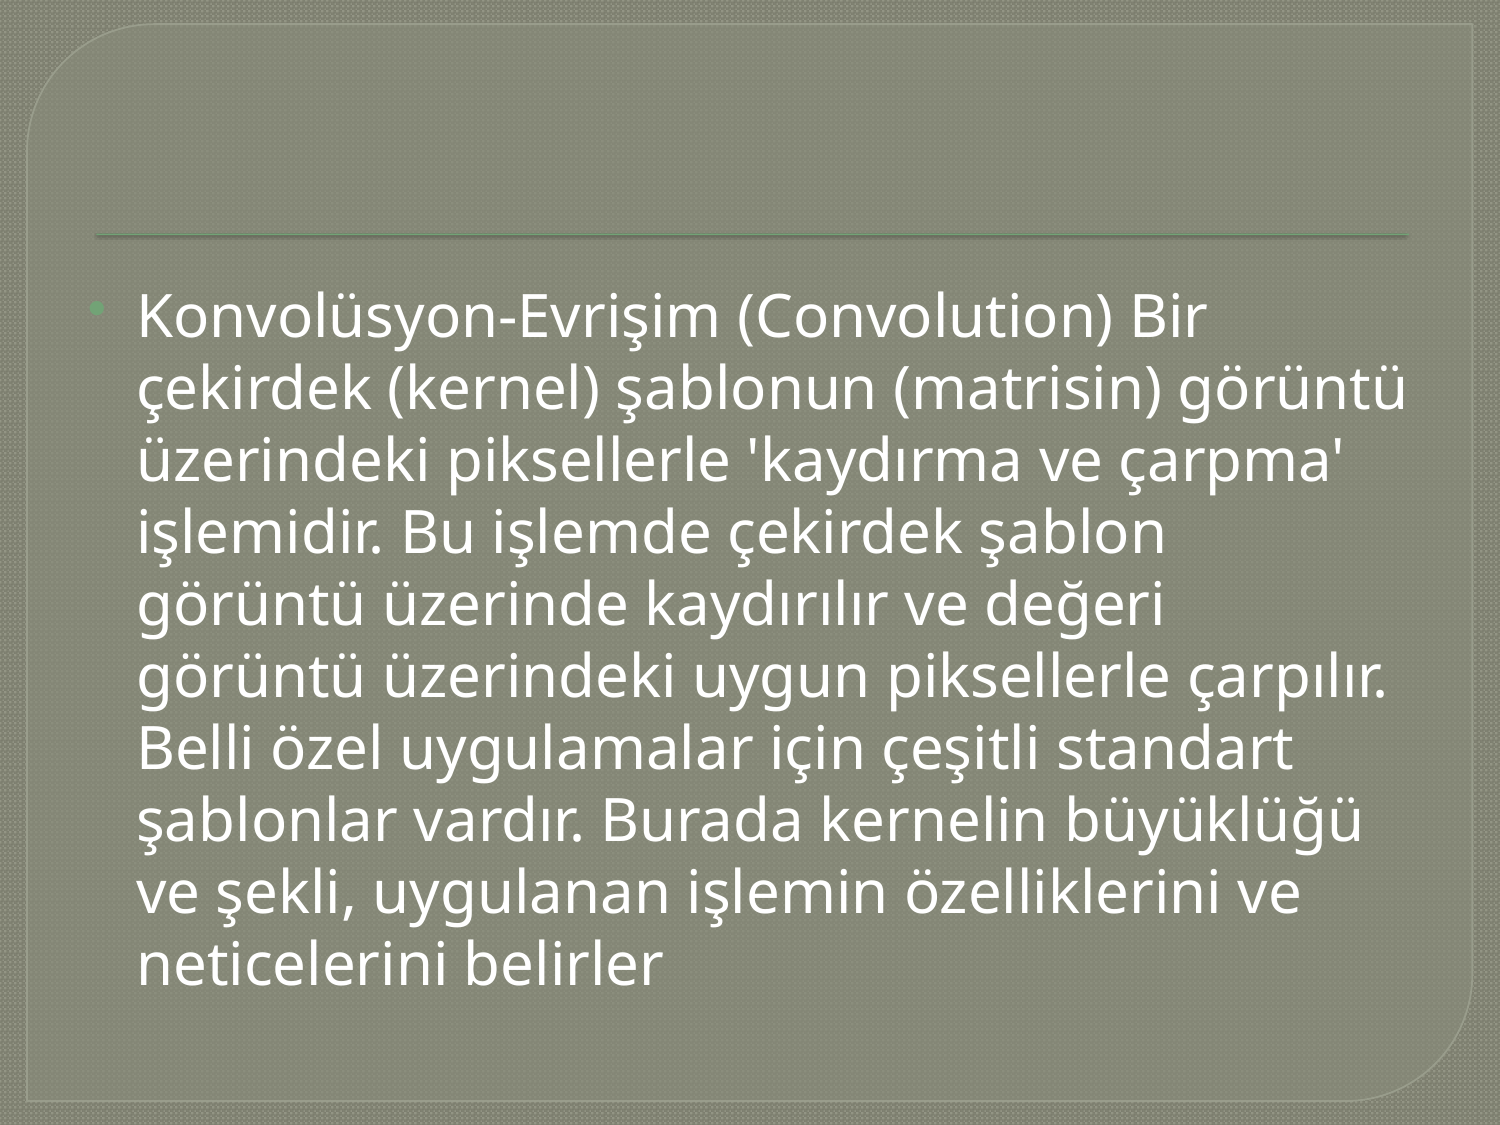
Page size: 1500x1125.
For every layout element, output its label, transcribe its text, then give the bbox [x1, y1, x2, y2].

list Konvolüsyon-Evrişim (Convolution) Bir çekirdek (kernel) şablonun (matrisin) görüntü üzerindeki piksellerle 'kaydırma ve çarpma' işlemidir. Bu işlemde çekirdek şablon görüntü üzerinde kaydırılır ve değeri görüntü üzerindeki uygun piksellerle çarpılır. Belli özel uygulamalar için çeşitli standart şablonlar vardır. Burada kernelin büyüklüğü ve şekli, uygulanan işlemin özelliklerini ve neticelerini belirler [75, 270, 1425, 1013]
